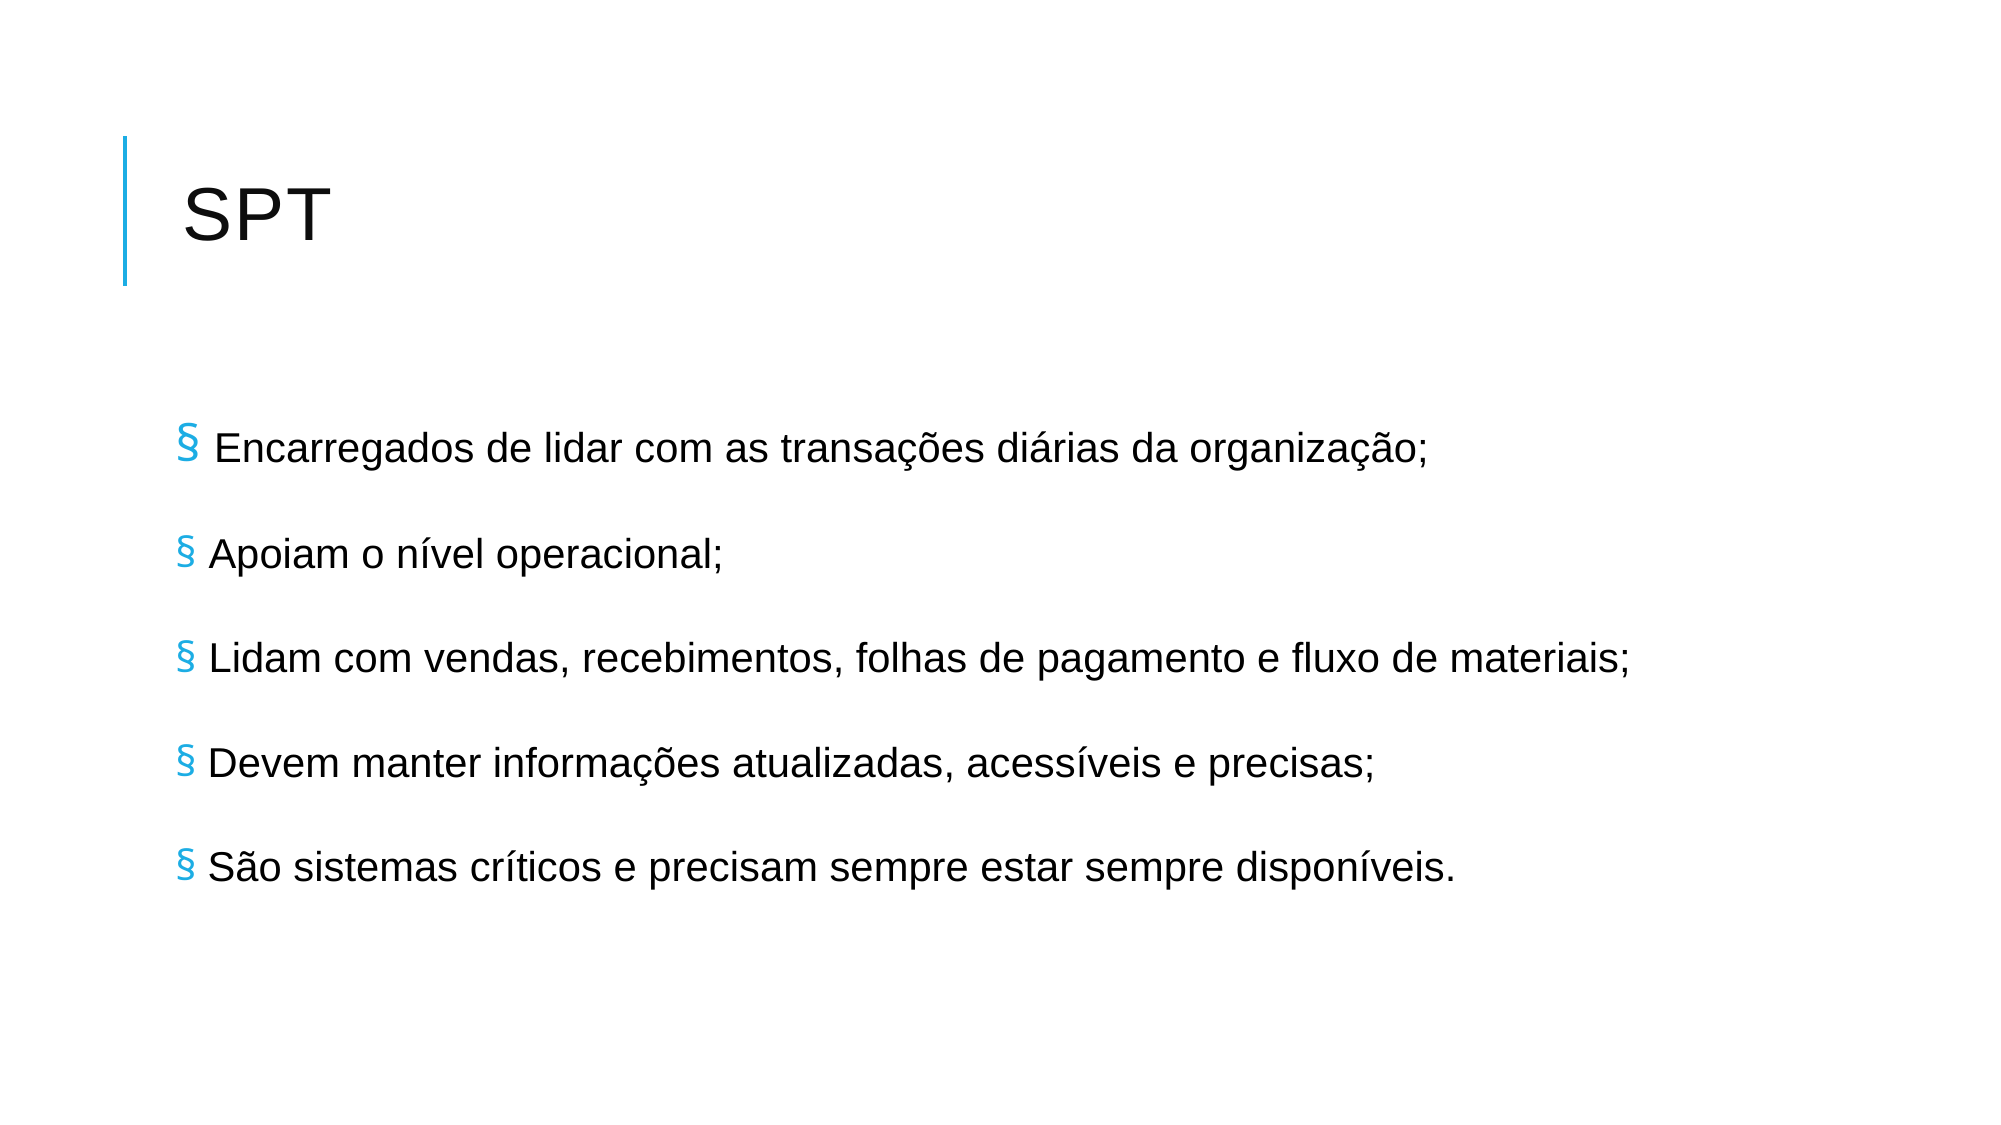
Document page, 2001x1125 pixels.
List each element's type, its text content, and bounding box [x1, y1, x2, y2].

title spt [168, 96, 1763, 342]
list Encarregados de lidar com as transações diárias da organização; Apoiam o nível operacional; Lidam com vendas, recebimentos, folhas de pagamento e fluxo de materiais; Devem manter informações atualizadas, acessíveis e precisas; São sistemas críticos e precisam sempre estar sempre disponíveis. [168, 375, 1737, 1035]
